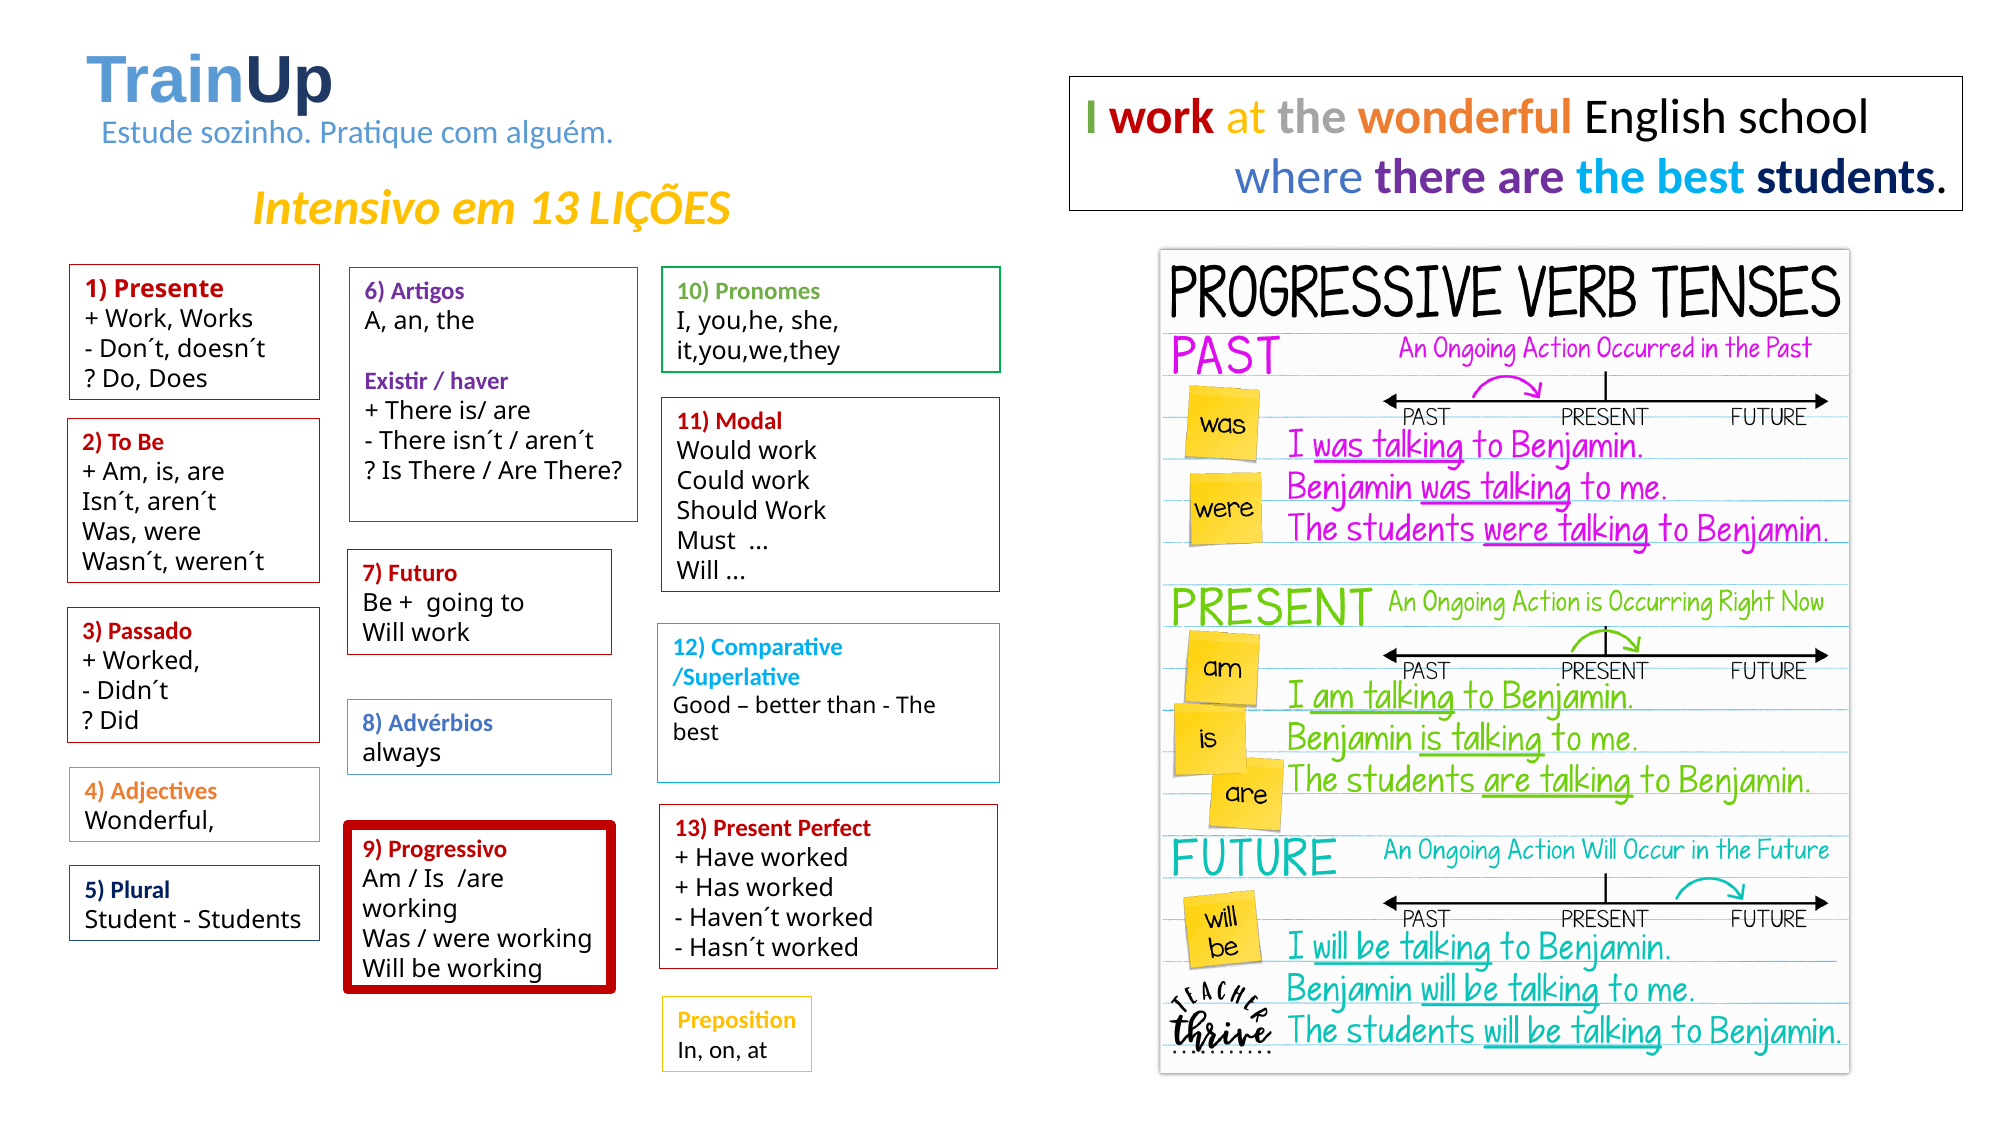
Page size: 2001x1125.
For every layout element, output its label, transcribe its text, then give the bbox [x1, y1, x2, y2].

text_box 3) Passado + Worked, - Didn´t ? Did [67, 607, 320, 743]
text_box 6) Artigos A, an, the Existir / haver + There is/ are - There isn´t / aren´t ? Is There / Are There? [349, 267, 638, 522]
text_box 10) Pronomes I, you,he, she, it,you,we,they [661, 266, 1001, 373]
text_box I work at the wonderful English school where there are the best students. [1069, 76, 1963, 211]
text_box TrainUp [71, 28, 350, 123]
picture [1153, 242, 1856, 1080]
text_box 4) Adjectives Wonderful, [69, 767, 320, 842]
text_box 12) Comparative /Superlative Good – better than - The best [657, 623, 1000, 783]
text_box Preposition In, on, at [662, 996, 812, 1072]
text_box 2) To Be + Am, is, are Isn´t, aren´t Was, were Wasn´t, weren´t [67, 418, 320, 583]
text_box 1) Presente + Work, Works - Don´t, doesn´t ? Do, Does [69, 264, 320, 400]
text_box 5) Plural Student - Students [69, 865, 320, 941]
text_box 13) Present Perfect + Have worked + Has worked - Haven´t worked - Hasn´t worked [659, 804, 998, 969]
text_box Intensivo em 13 LIÇÕES [237, 167, 746, 242]
text_box 9) Progressivo Am / Is /are working Was / were working Will be working [347, 824, 611, 990]
text_box Estude sozinho. Pratique com alguém. [86, 102, 638, 158]
text_box 8) Advérbios always [347, 699, 611, 774]
text_box 7) Futuro Be + going to Will work [347, 549, 611, 655]
text_box 11) Modal Would work Could work Should Work Must ... Will ... [661, 397, 1000, 592]
